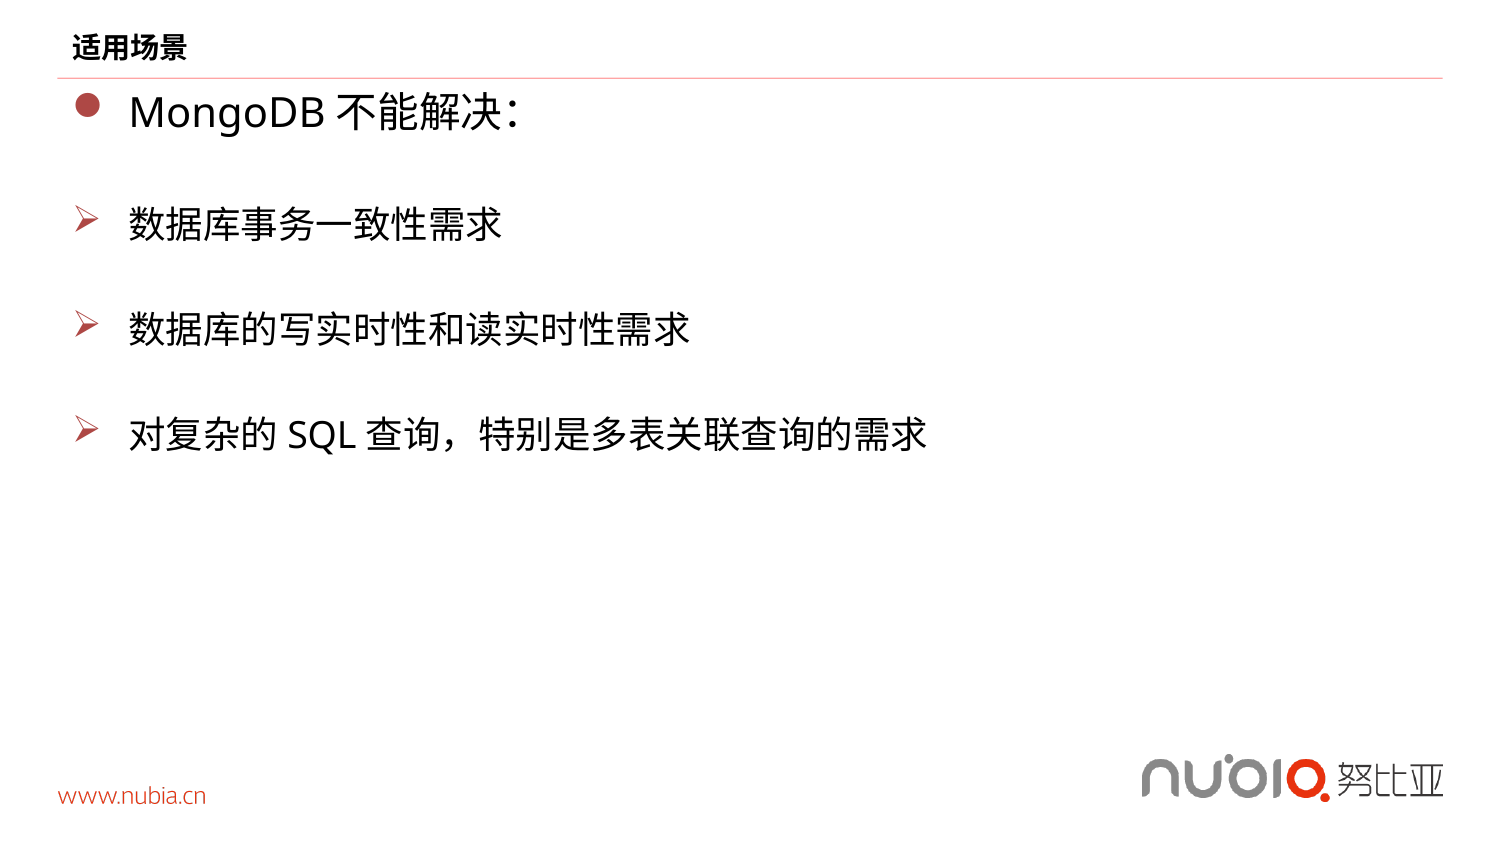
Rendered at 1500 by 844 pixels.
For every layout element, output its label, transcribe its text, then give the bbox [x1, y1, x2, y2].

text_box MongoDB不能解决： 数据库事务一致性需求 数据库的写实时性和读实时性需求 对复杂的SQL查询，特别是多表关联查询的需求 [57, 78, 1443, 785]
picture [1142, 754, 1443, 802]
picture [57, 783, 206, 809]
text_box 适用场景 [57, 24, 714, 69]
